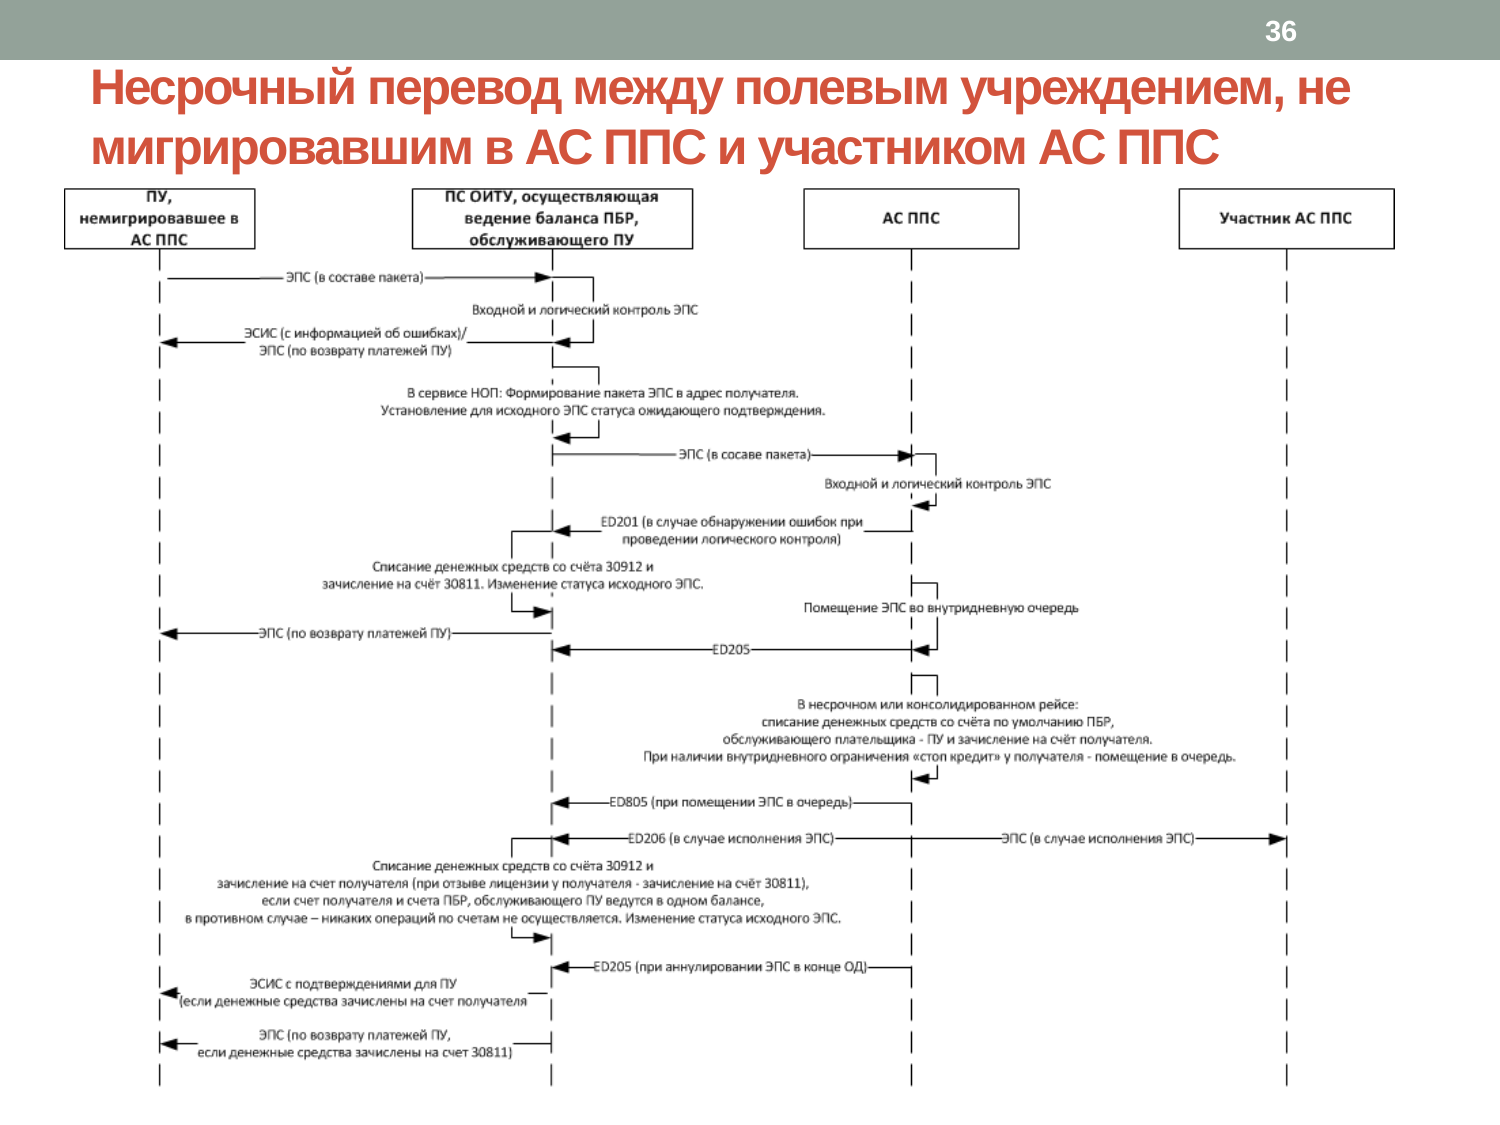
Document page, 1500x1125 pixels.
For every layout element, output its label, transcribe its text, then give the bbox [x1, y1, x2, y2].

picture [64, 183, 1395, 1089]
slide_number 36 [1250, 3, 1425, 57]
title Несрочный перевод между полевым учреждением, не мигрировавшим в АС ППС и участником АС ППС [75, 54, 1425, 176]
